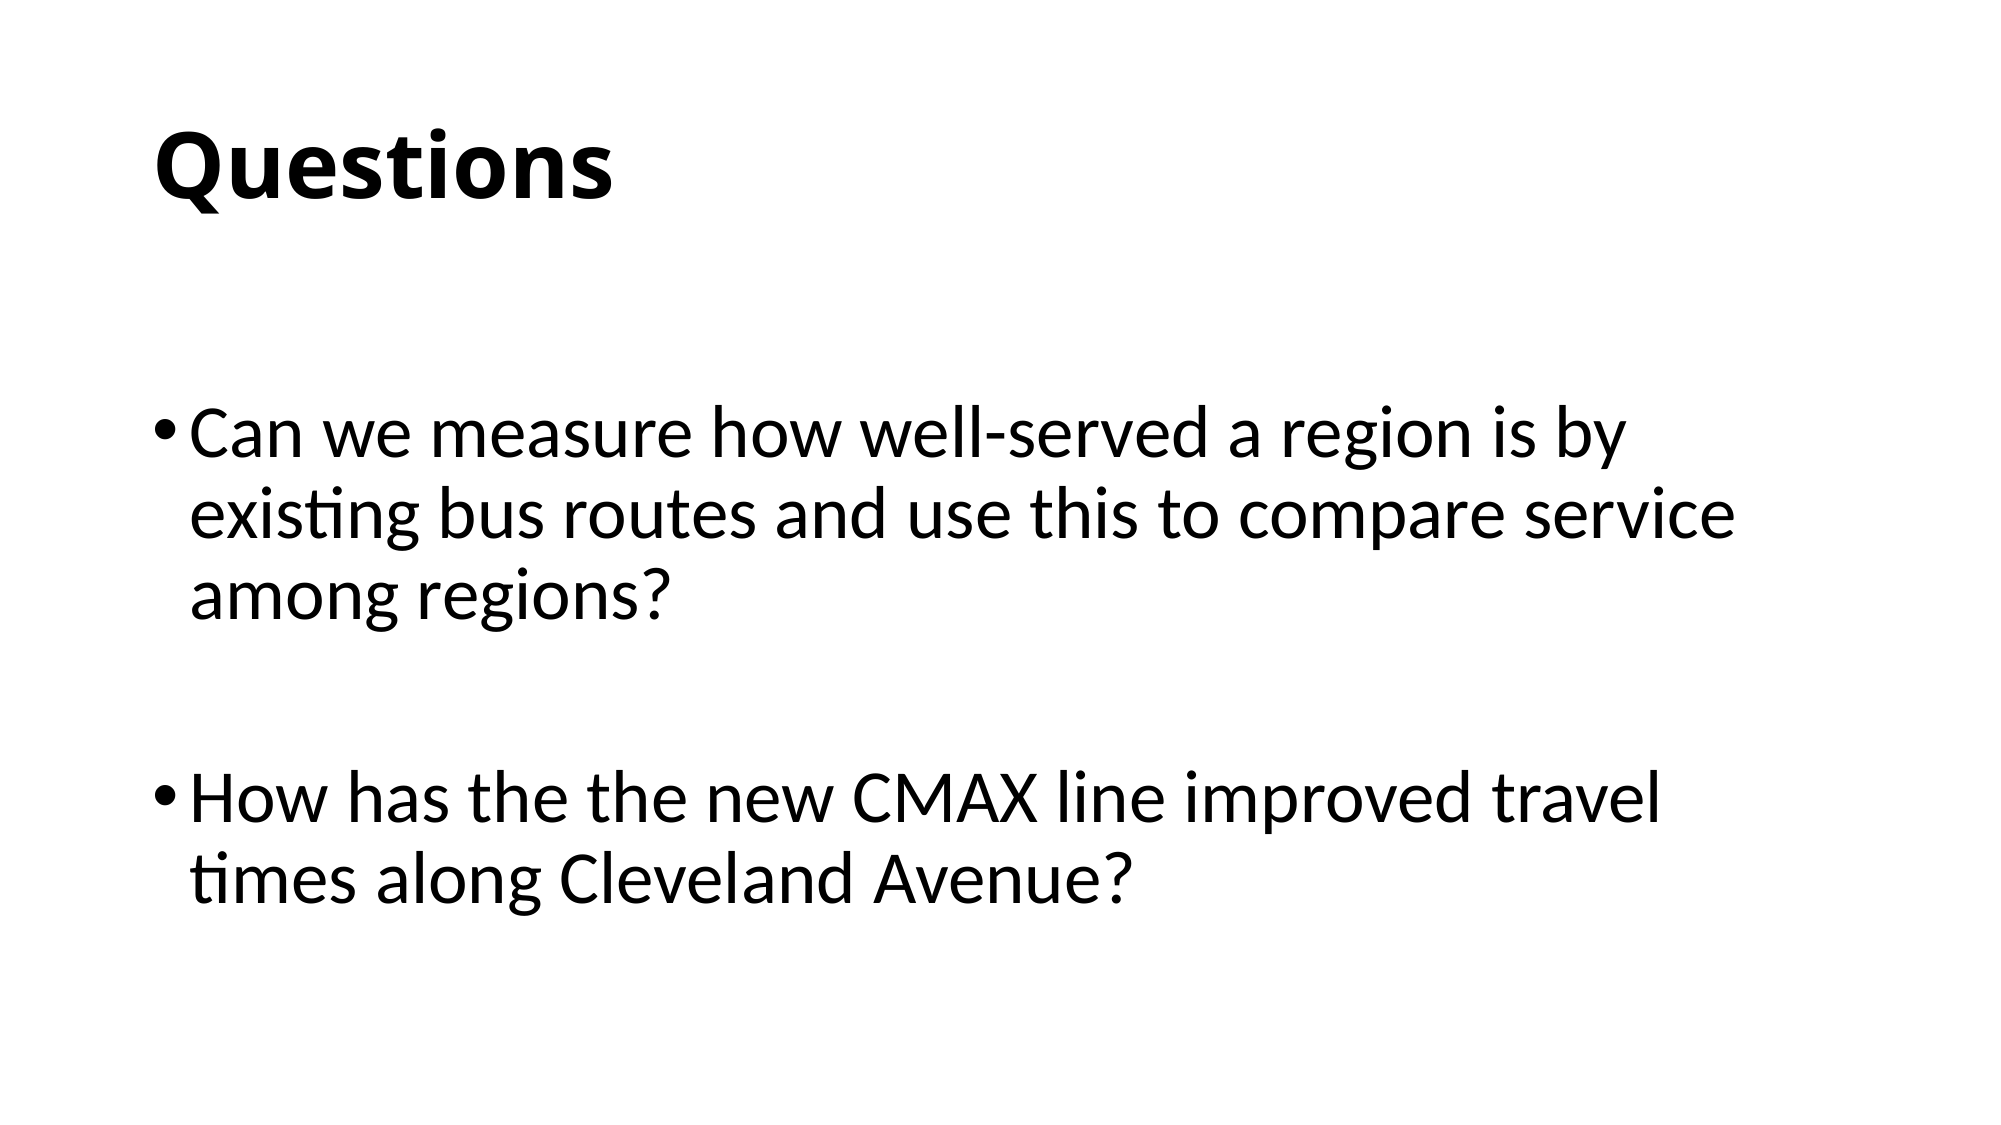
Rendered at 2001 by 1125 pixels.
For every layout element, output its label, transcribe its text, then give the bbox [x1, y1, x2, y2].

list Can we measure how well-served a region is by existing bus routes and use this to compare service among regions? How has the the new CMAX line improved travel times along Cleveland Avenue? [137, 299, 1863, 1014]
title Questions [137, 59, 1863, 278]
